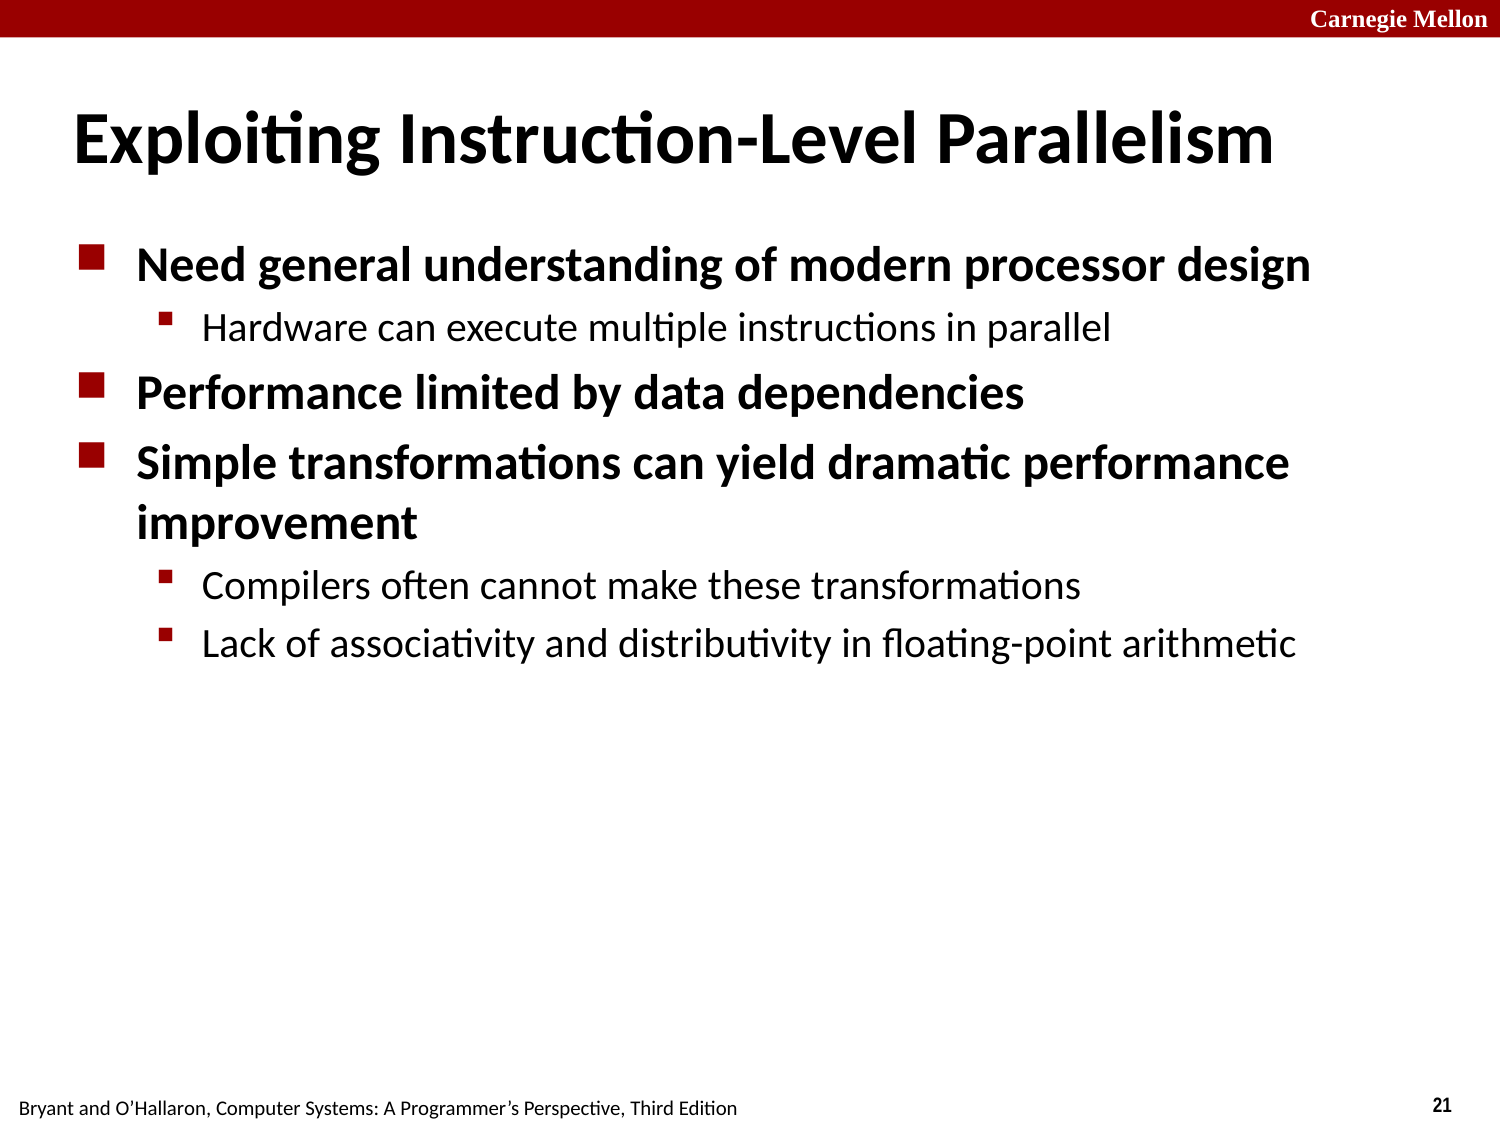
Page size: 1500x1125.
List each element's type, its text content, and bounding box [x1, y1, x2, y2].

title Exploiting Instruction-Level Parallelism [58, 71, 1305, 197]
list Need general understanding of modern processor design Hardware can execute multiple instructions in parallel Performance limited by data dependencies Simple transformations can yield dramatic performance improvement Compilers often cannot make these transformations Lack of associativity and distributivity in floating-point arithmetic [64, 223, 1361, 1040]
